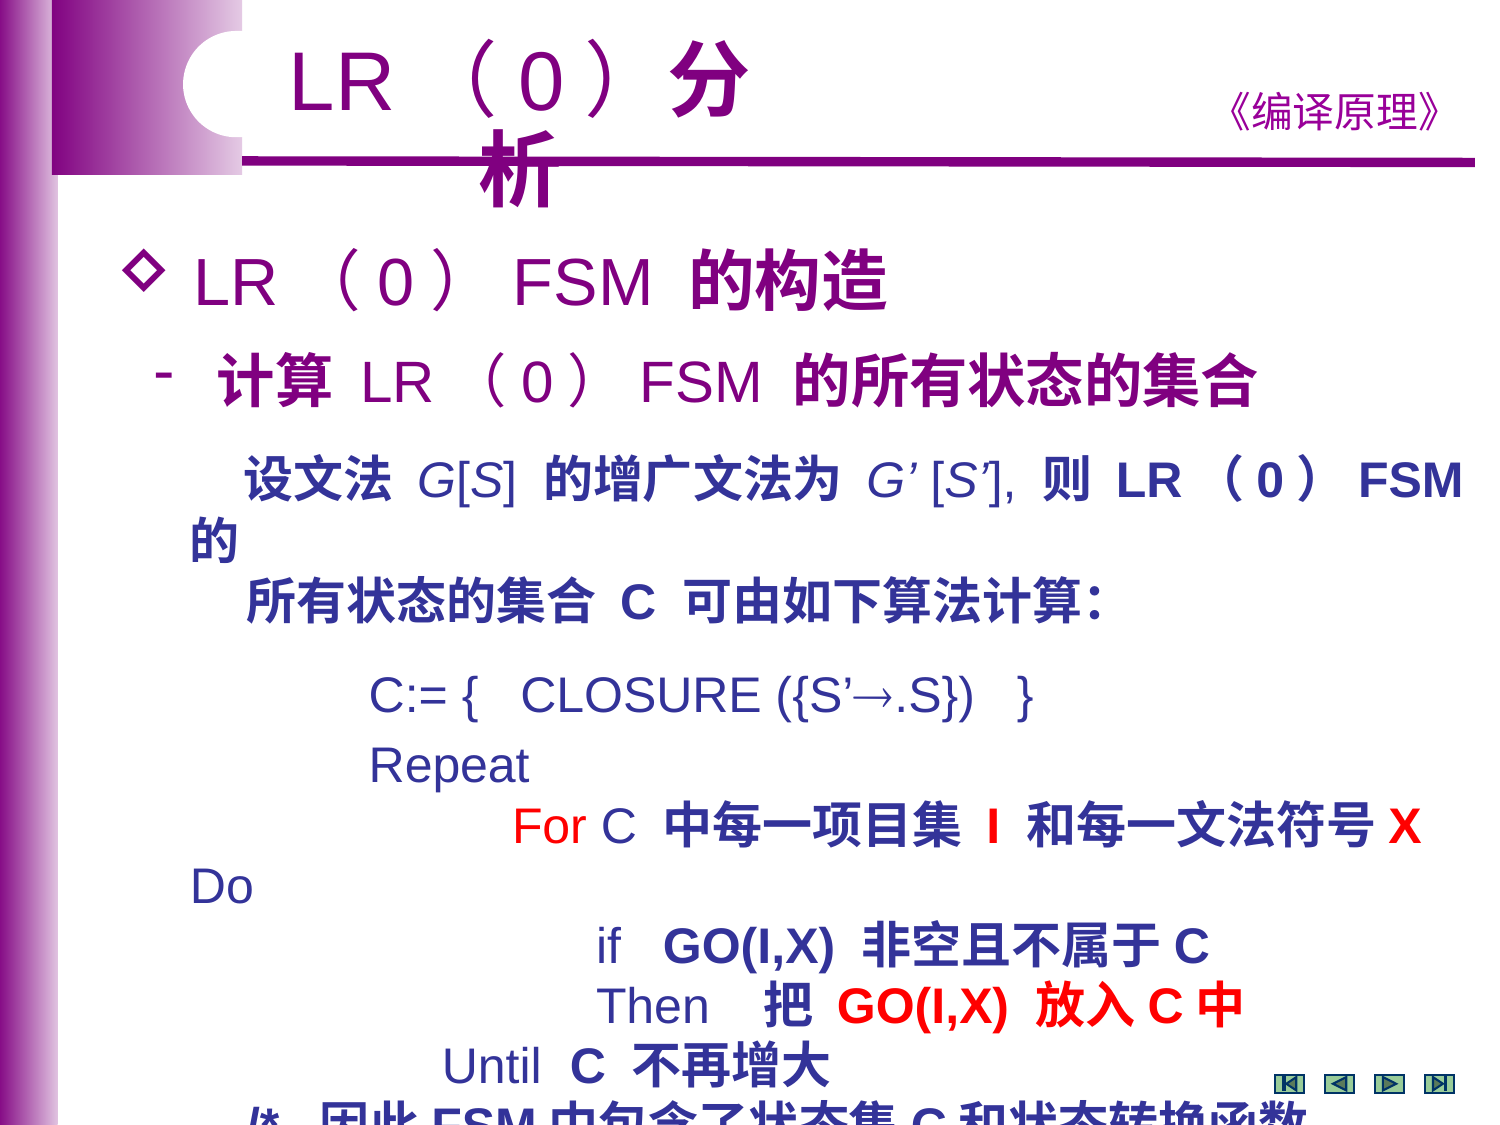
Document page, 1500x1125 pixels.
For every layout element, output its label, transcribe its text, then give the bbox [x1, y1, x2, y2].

text_box [1324, 1074, 1355, 1093]
text_box [1274, 1074, 1305, 1093]
text_box [1424, 1074, 1455, 1093]
text_box LR（0）分析 [254, 30, 786, 226]
text_box LR（0）FSM 的构造 计算 LR（0）FSM 的所有状态的集合 设文法 G[S] 的增广文法为 G’ [S’], 则 LR（0）FSM 的 所有状态的集合 C 可由如下算法计算： C:= { CLOSURE ({S’.S}) } Repeat For C 中每一项目集 I 和每一文法符号X Do if GO(I,X) 非空且不属于C Then 把 GO(I,X) 放入C中 Until C 不再增大 /* 因此FSM中包含了状态集C和状态转换函数GO(I,X) */ [100, 231, 1483, 1125]
text_box [1374, 1074, 1405, 1093]
